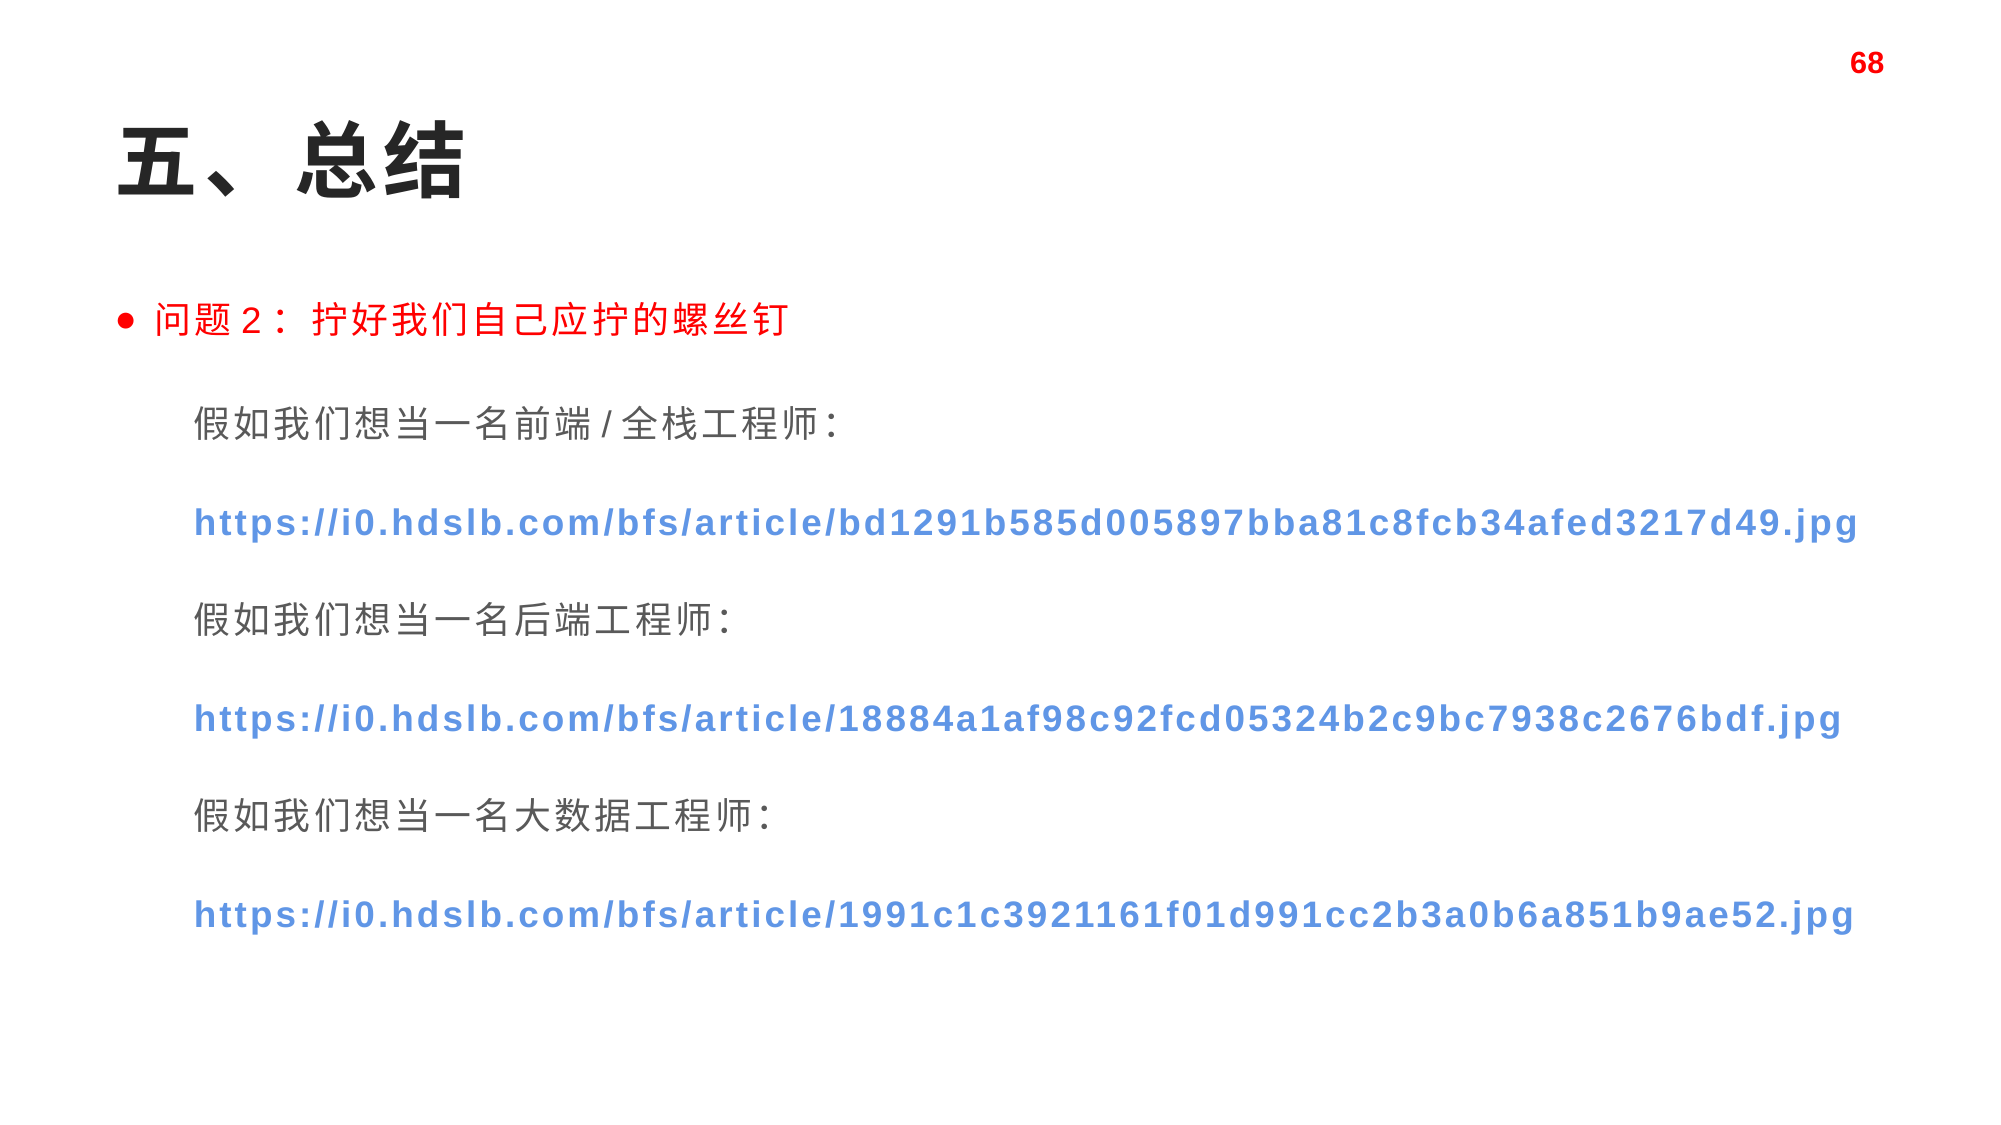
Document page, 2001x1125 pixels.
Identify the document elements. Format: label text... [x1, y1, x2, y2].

list 问题2：拧好我们自己应拧的螺丝钉 假如我们想当一名前端/全栈工程师： https://i0.hdslb.com/bfs/article/bd1291b585d005897bba81c8fcb34afed3217d49.jpg 假如我们想当一名后端工程师： https://i0.hdslb.com/bfs/article/18884a1af98c92fcd05324b2c9bc7938c2676bdf.jpg 假如我们想当一名大数据工程师： https://i0.hdslb.com/bfs/article/1991c1c3921161f01d991cc2b3a0b6a851b9ae52.jpg [99, 244, 1900, 1026]
title 五、总结 [99, 99, 1900, 216]
